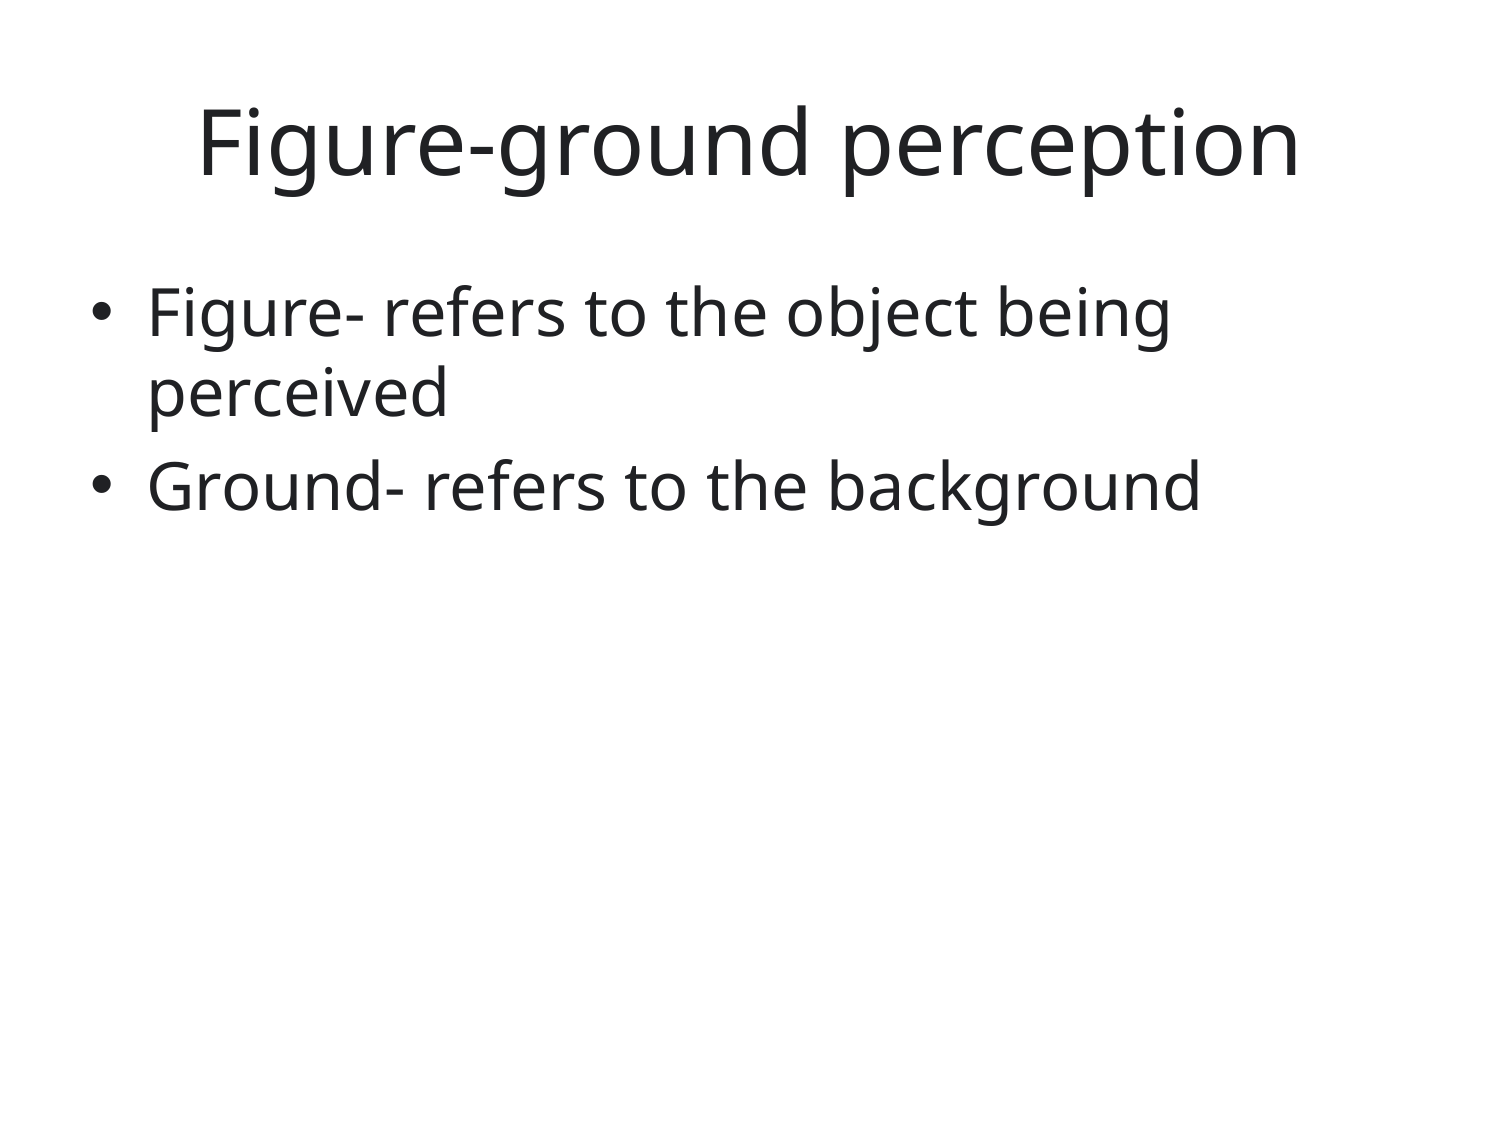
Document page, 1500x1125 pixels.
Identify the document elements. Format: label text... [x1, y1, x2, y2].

title Figure-ground perception [75, 45, 1425, 233]
list Figure- refers to the object being perceived Ground- refers to the background [75, 262, 1425, 1005]
